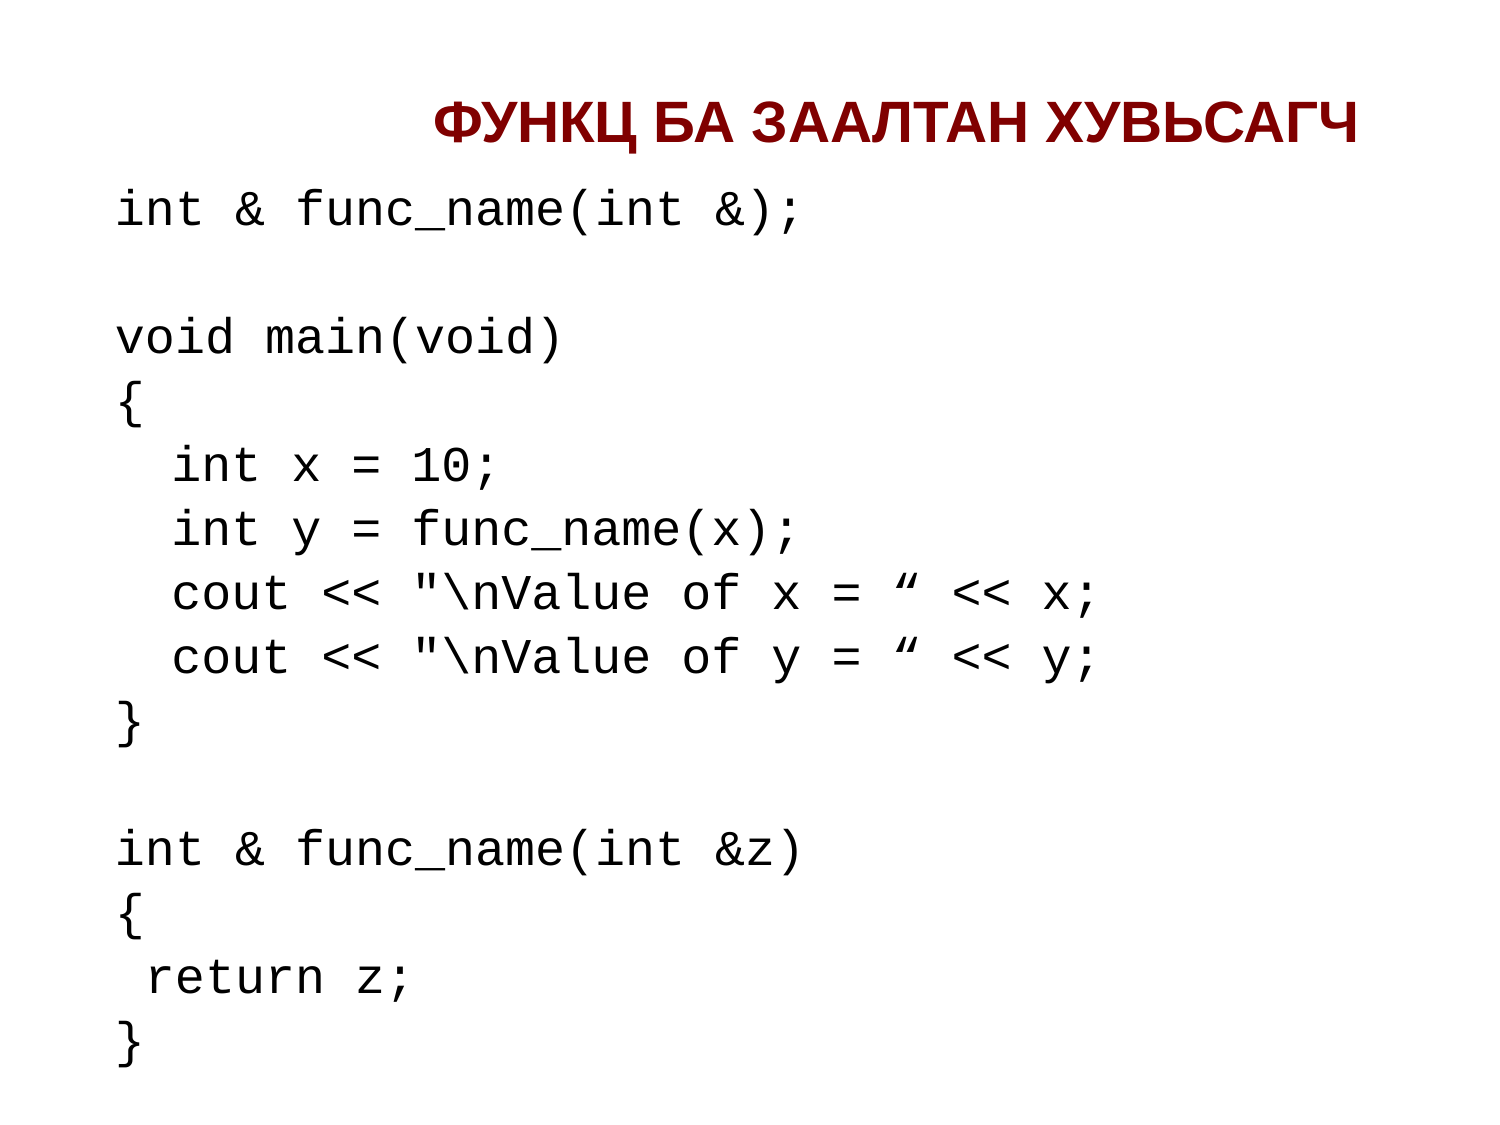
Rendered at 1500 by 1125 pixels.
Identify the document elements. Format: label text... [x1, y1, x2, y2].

list int & func_name(int &); void main(void) { int x = 10; int у = func_name(х); cout << "\nValue of х = “ << х; cout << "\nValue of y = “ << y; } int & func_name(int &z) { return z; } [99, 174, 1438, 1075]
title ФУНКЦ БА ЗААЛТАН ХУВЬСАГЧ [99, 75, 1375, 163]
